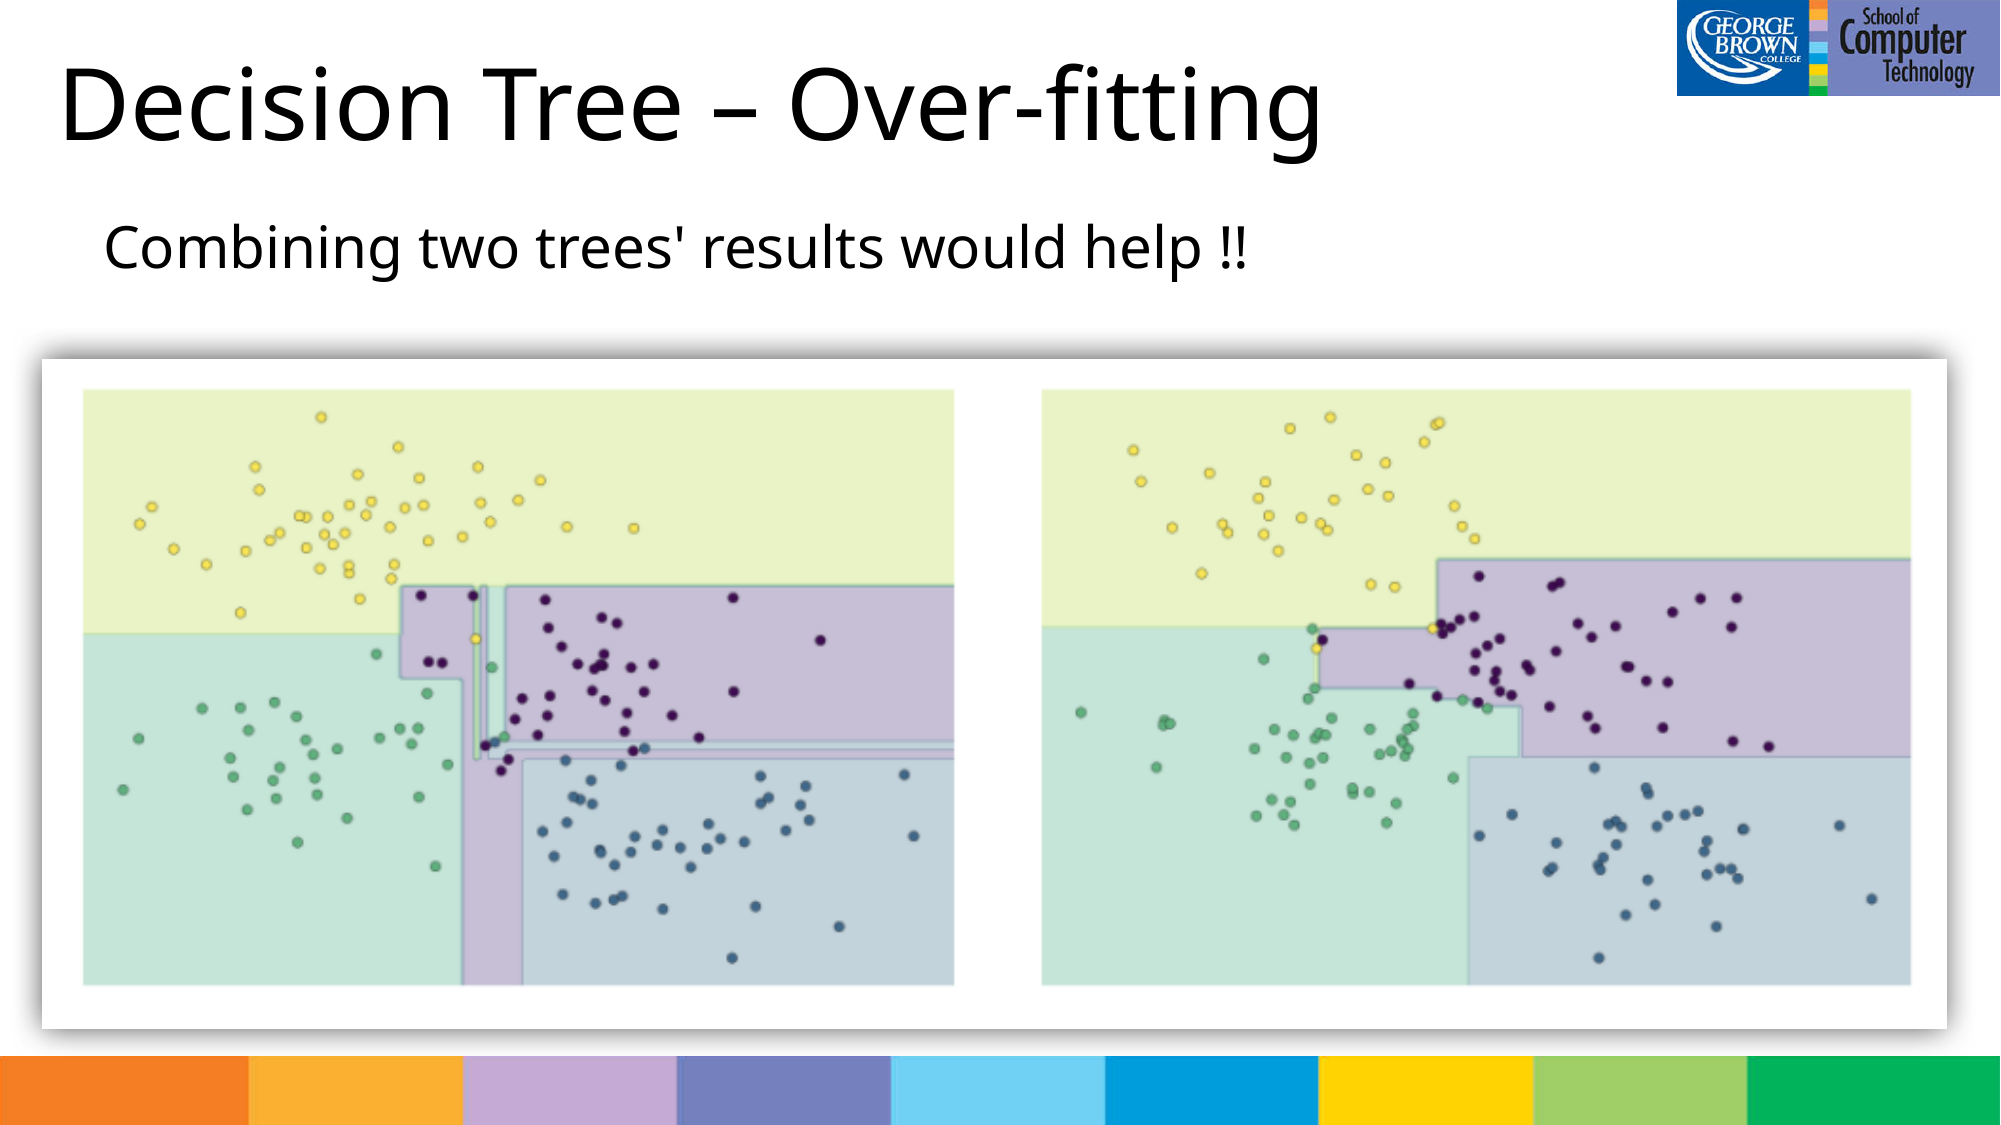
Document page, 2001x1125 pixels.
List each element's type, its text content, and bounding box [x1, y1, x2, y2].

picture [1318, 1056, 2000, 1125]
picture [1677, 0, 2000, 96]
picture [42, 359, 1947, 1029]
text_box Combining two trees' results would help !! [88, 203, 1570, 334]
picture [0, 1056, 1105, 1125]
title Decision Tree – Over-fitting [42, 0, 1768, 217]
